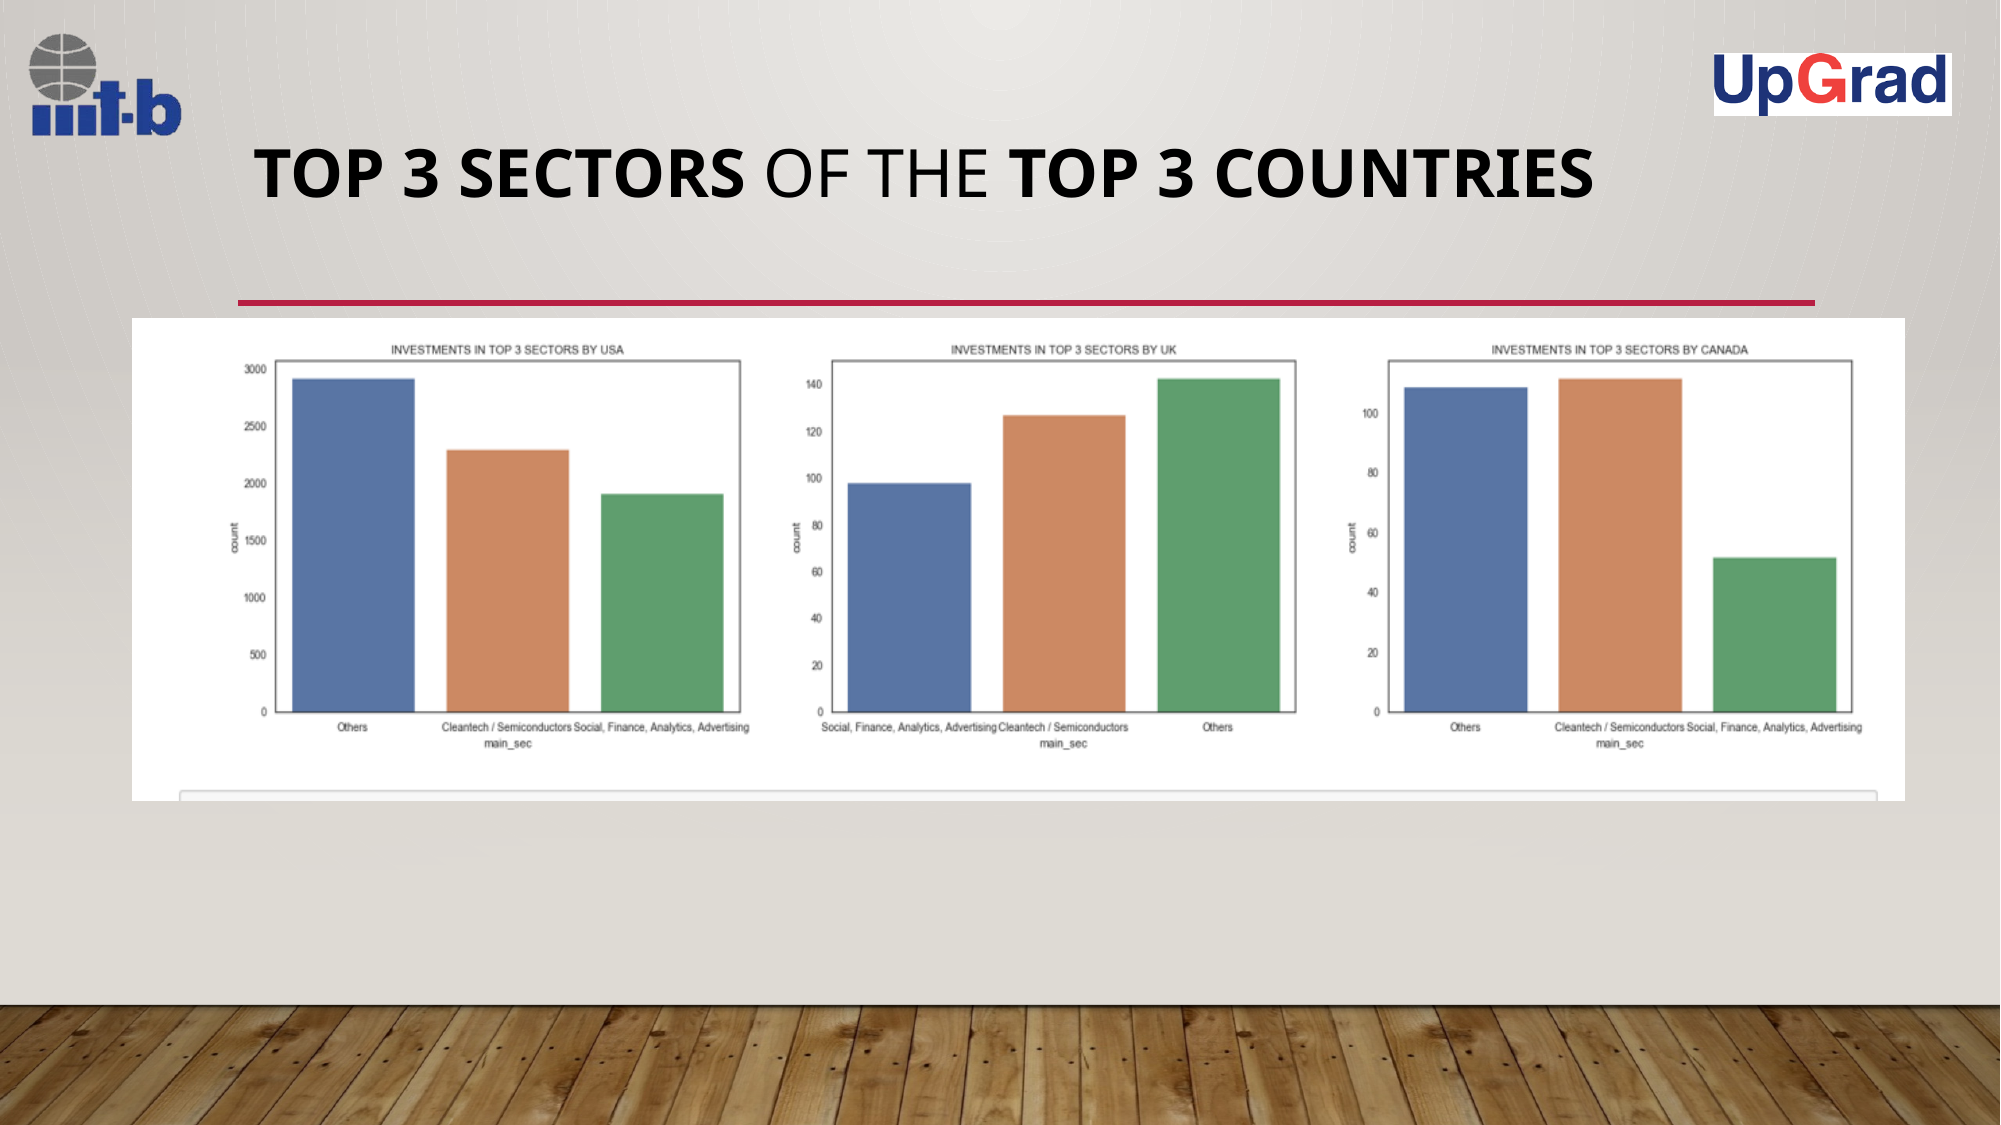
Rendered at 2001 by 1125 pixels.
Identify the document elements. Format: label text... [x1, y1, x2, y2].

picture [0, 29, 208, 163]
title top 3 sectors of the top 3 countries [238, 131, 1802, 302]
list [132, 318, 1906, 801]
picture [0, 1006, 2000, 1125]
picture [1714, 53, 1952, 116]
text_box [0, 330, 2000, 1004]
